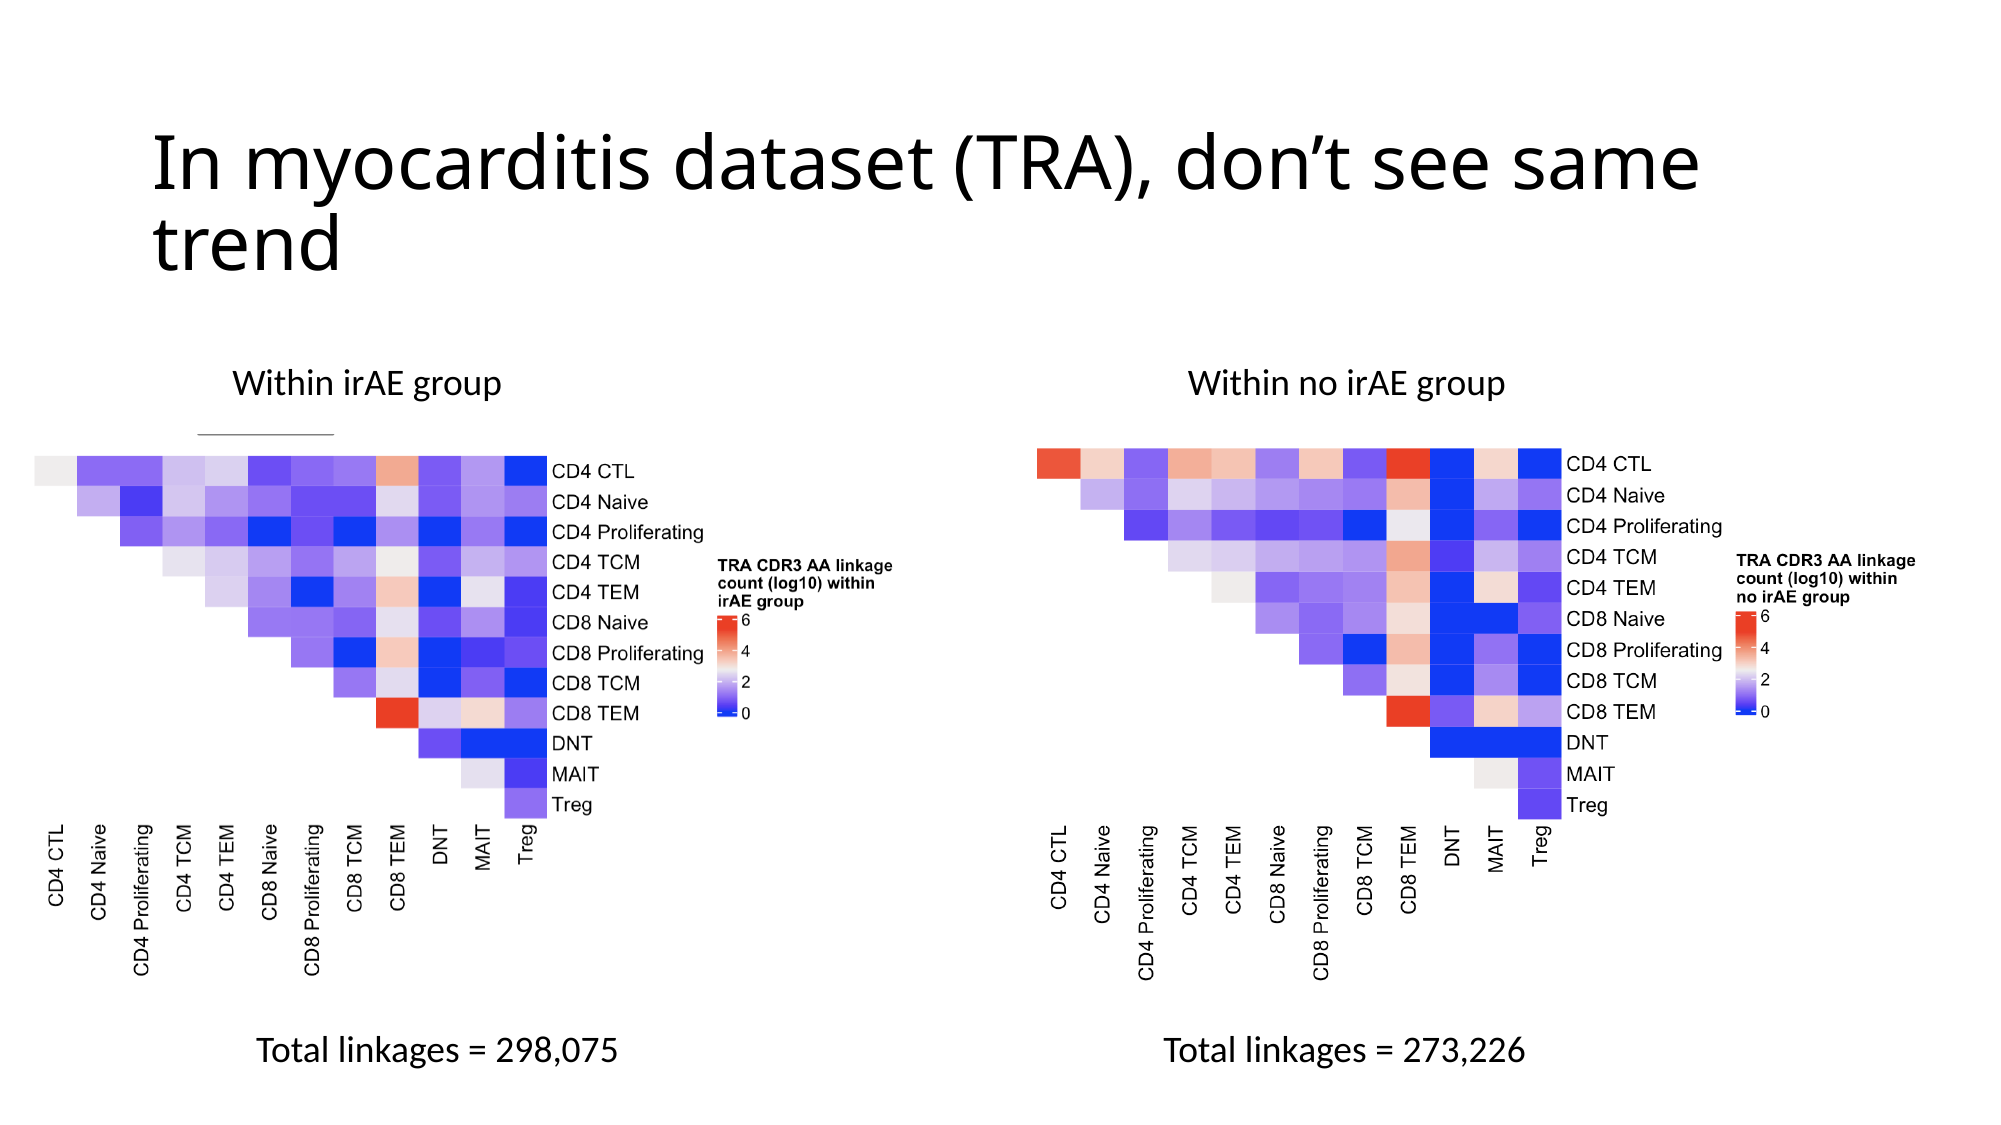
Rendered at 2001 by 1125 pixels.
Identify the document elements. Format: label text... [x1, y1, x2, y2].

picture [1016, 434, 1959, 994]
picture [18, 434, 954, 994]
text_box Total linkages = 298,075 [241, 1017, 634, 1077]
text_box Total linkages = 273,226 [1148, 1017, 1542, 1077]
text_box Within no irAE group [1173, 350, 1522, 410]
text_box Within irAE group [217, 350, 518, 410]
title In myocarditis dataset (TRA), don’t see same trend [137, 97, 1863, 315]
